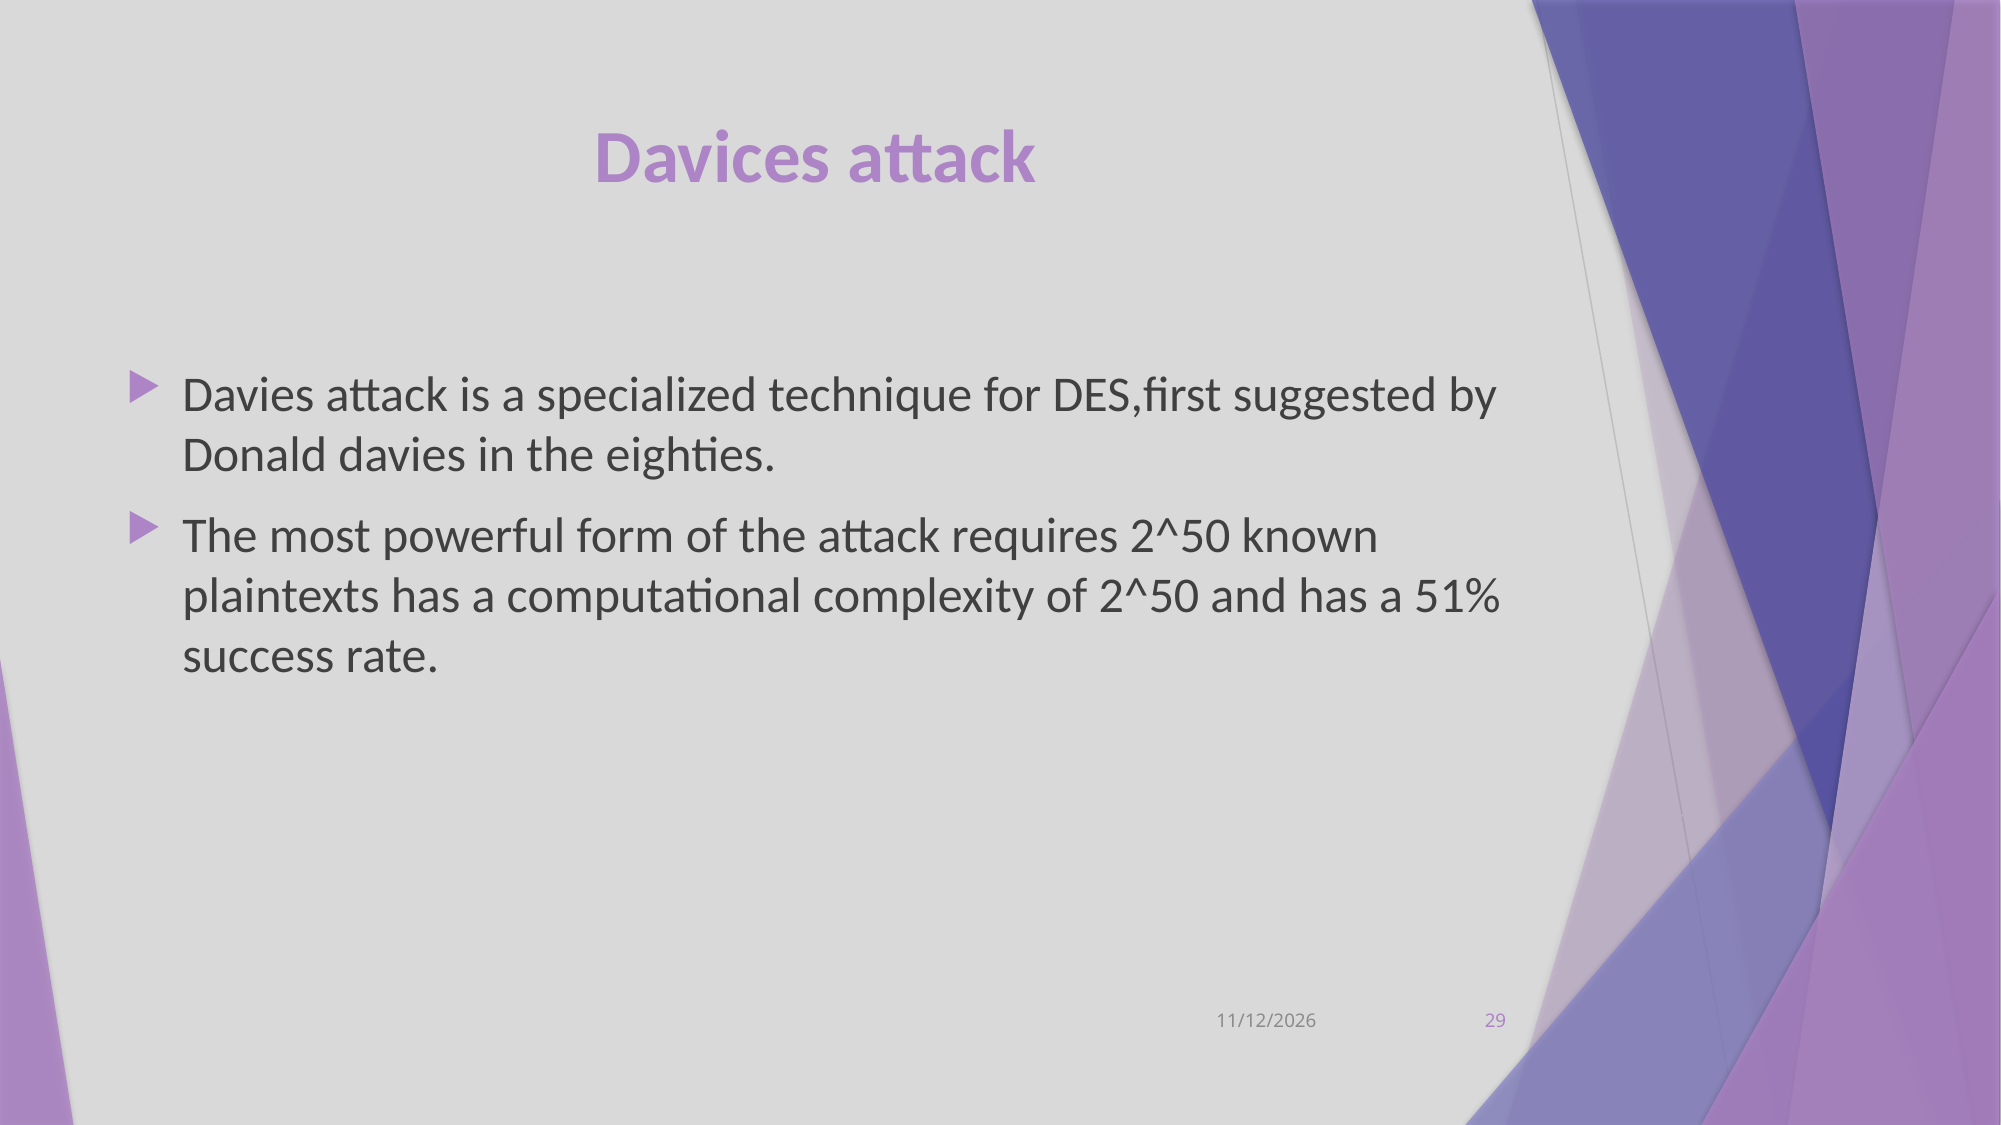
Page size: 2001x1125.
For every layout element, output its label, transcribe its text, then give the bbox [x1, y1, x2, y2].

slide_number 29 [1409, 991, 1522, 1051]
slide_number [1181, 991, 1332, 1051]
list Davies attack is a specialized technique for DES,first suggested by Donald davies in the eighties. The most powerful form of the attack requires 2^50 known plaintexts has a computational complexity of 2^50 and has a 51% success rate. [111, 354, 1522, 992]
title Davices attack [111, 99, 1522, 317]
